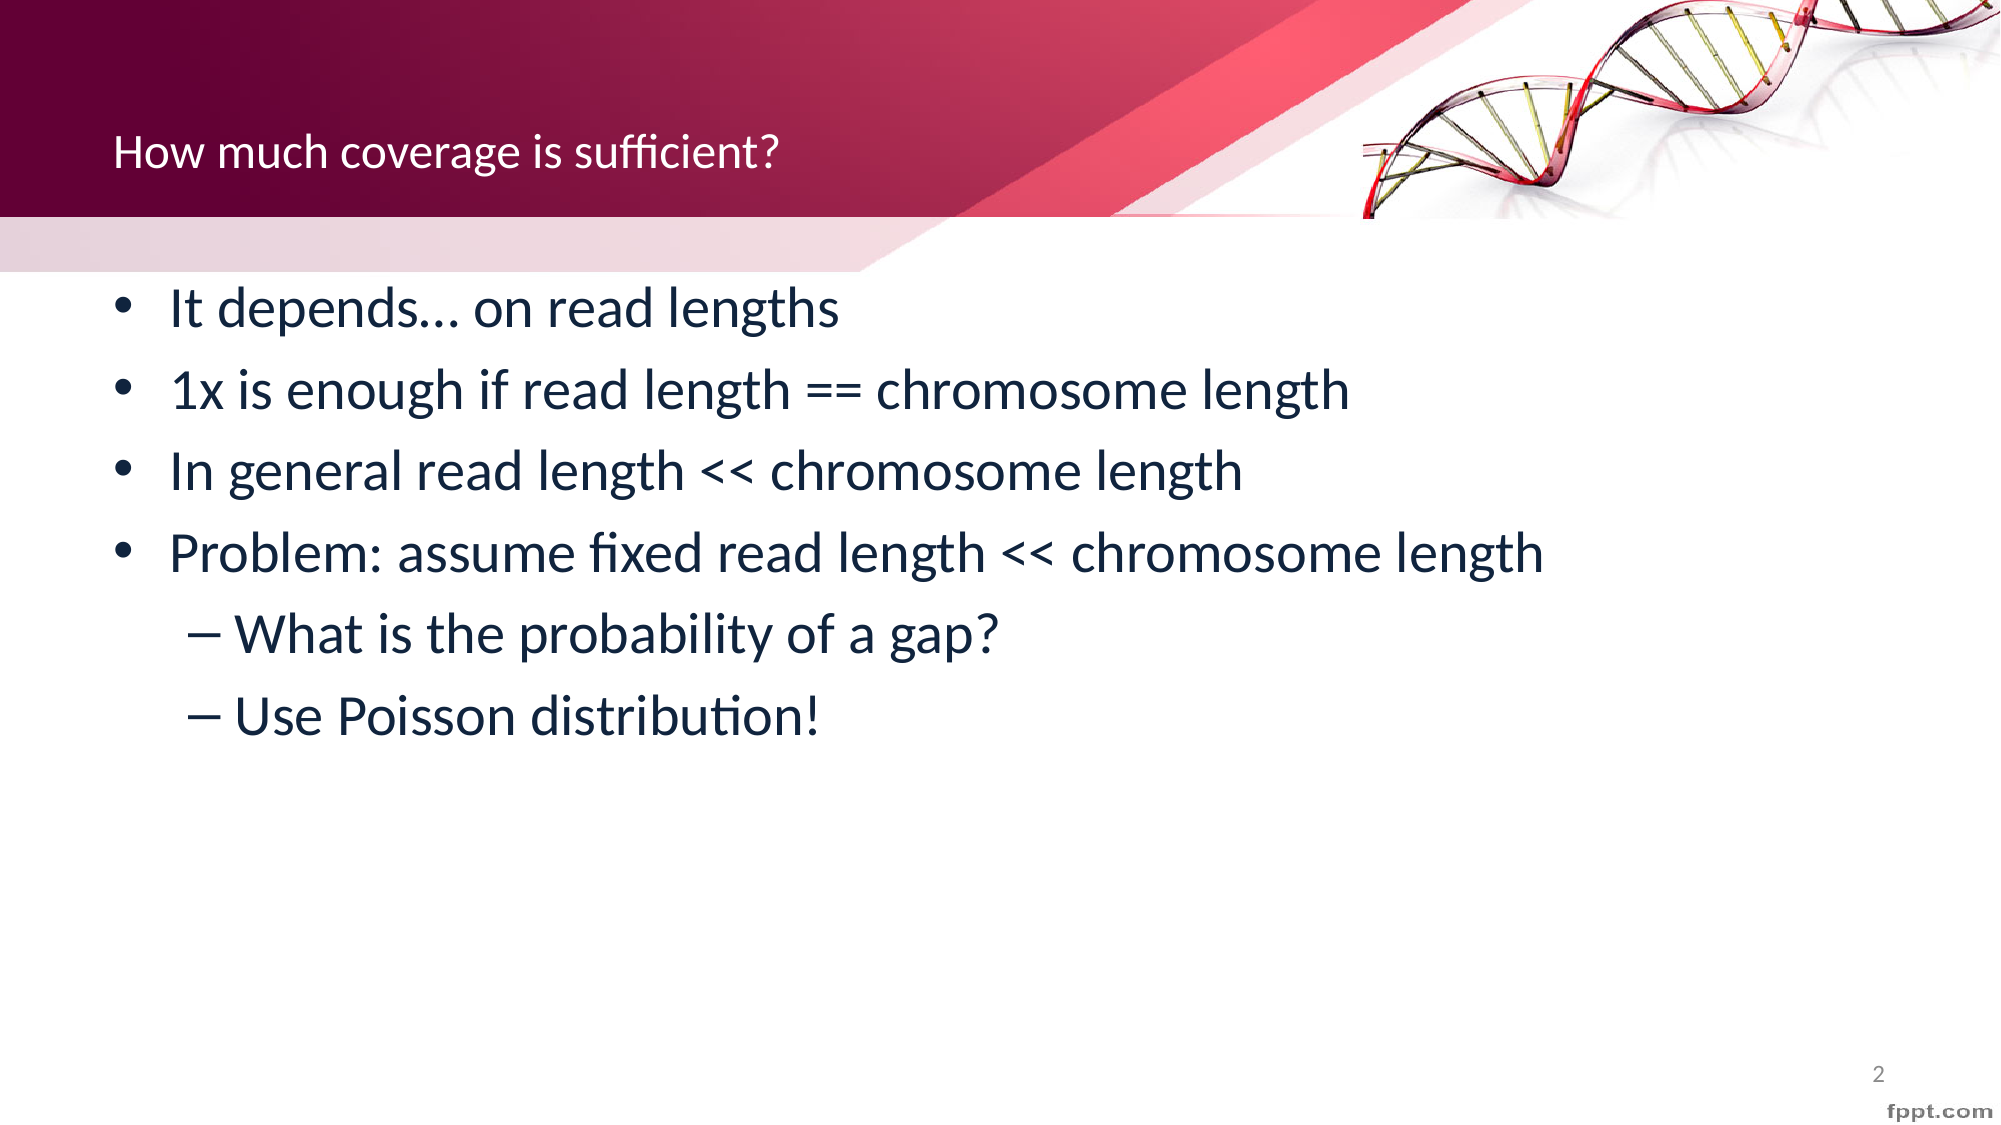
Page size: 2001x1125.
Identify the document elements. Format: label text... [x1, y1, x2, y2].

slide_number 2 [1433, 1042, 1900, 1103]
picture [0, 0, 2001, 1125]
title How much coverage is sufficient? [98, 111, 1899, 187]
list It depends… on read lengths 1x is enough if read length == chromosome length In general read length << chromosome length Problem: assume fixed read length << chromosome length What is the probability of a gap? Use Poisson distribution! [98, 261, 1899, 1064]
